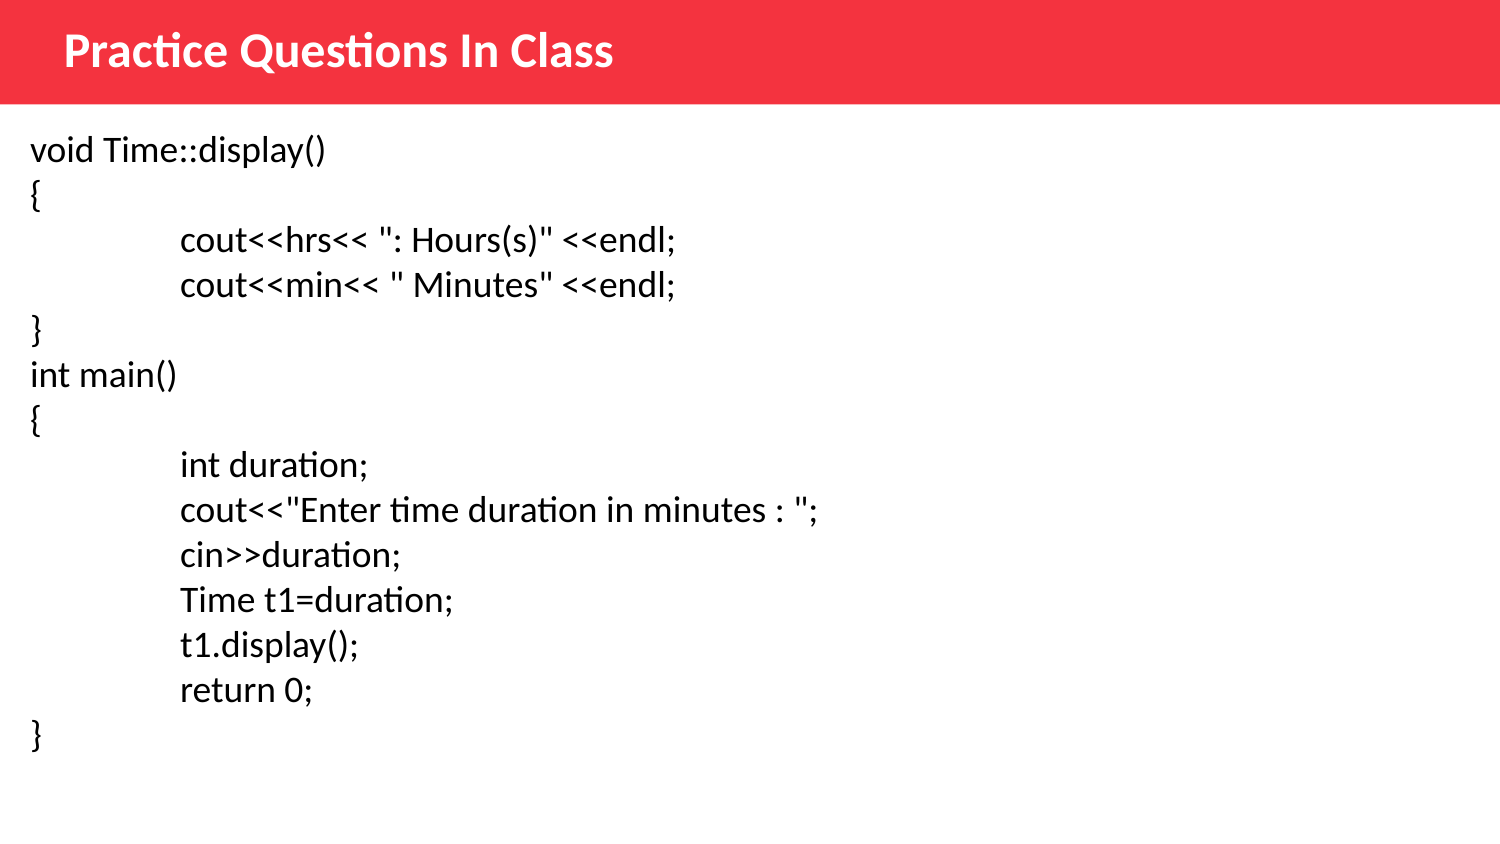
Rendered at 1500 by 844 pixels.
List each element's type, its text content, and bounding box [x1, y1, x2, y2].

text_box void Time::display() { cout<<hrs<< ": Hours(s)" <<endl; cout<<min<< " Minutes" <<endl; } int main() { int duration; cout<<"Enter time duration in minutes : "; cin>>duration; Time t1=duration; t1.display(); return 0; } [15, 110, 1484, 829]
text_box [0, 0, 1500, 105]
text_box Practice Questions In Class [63, 15, 1203, 80]
